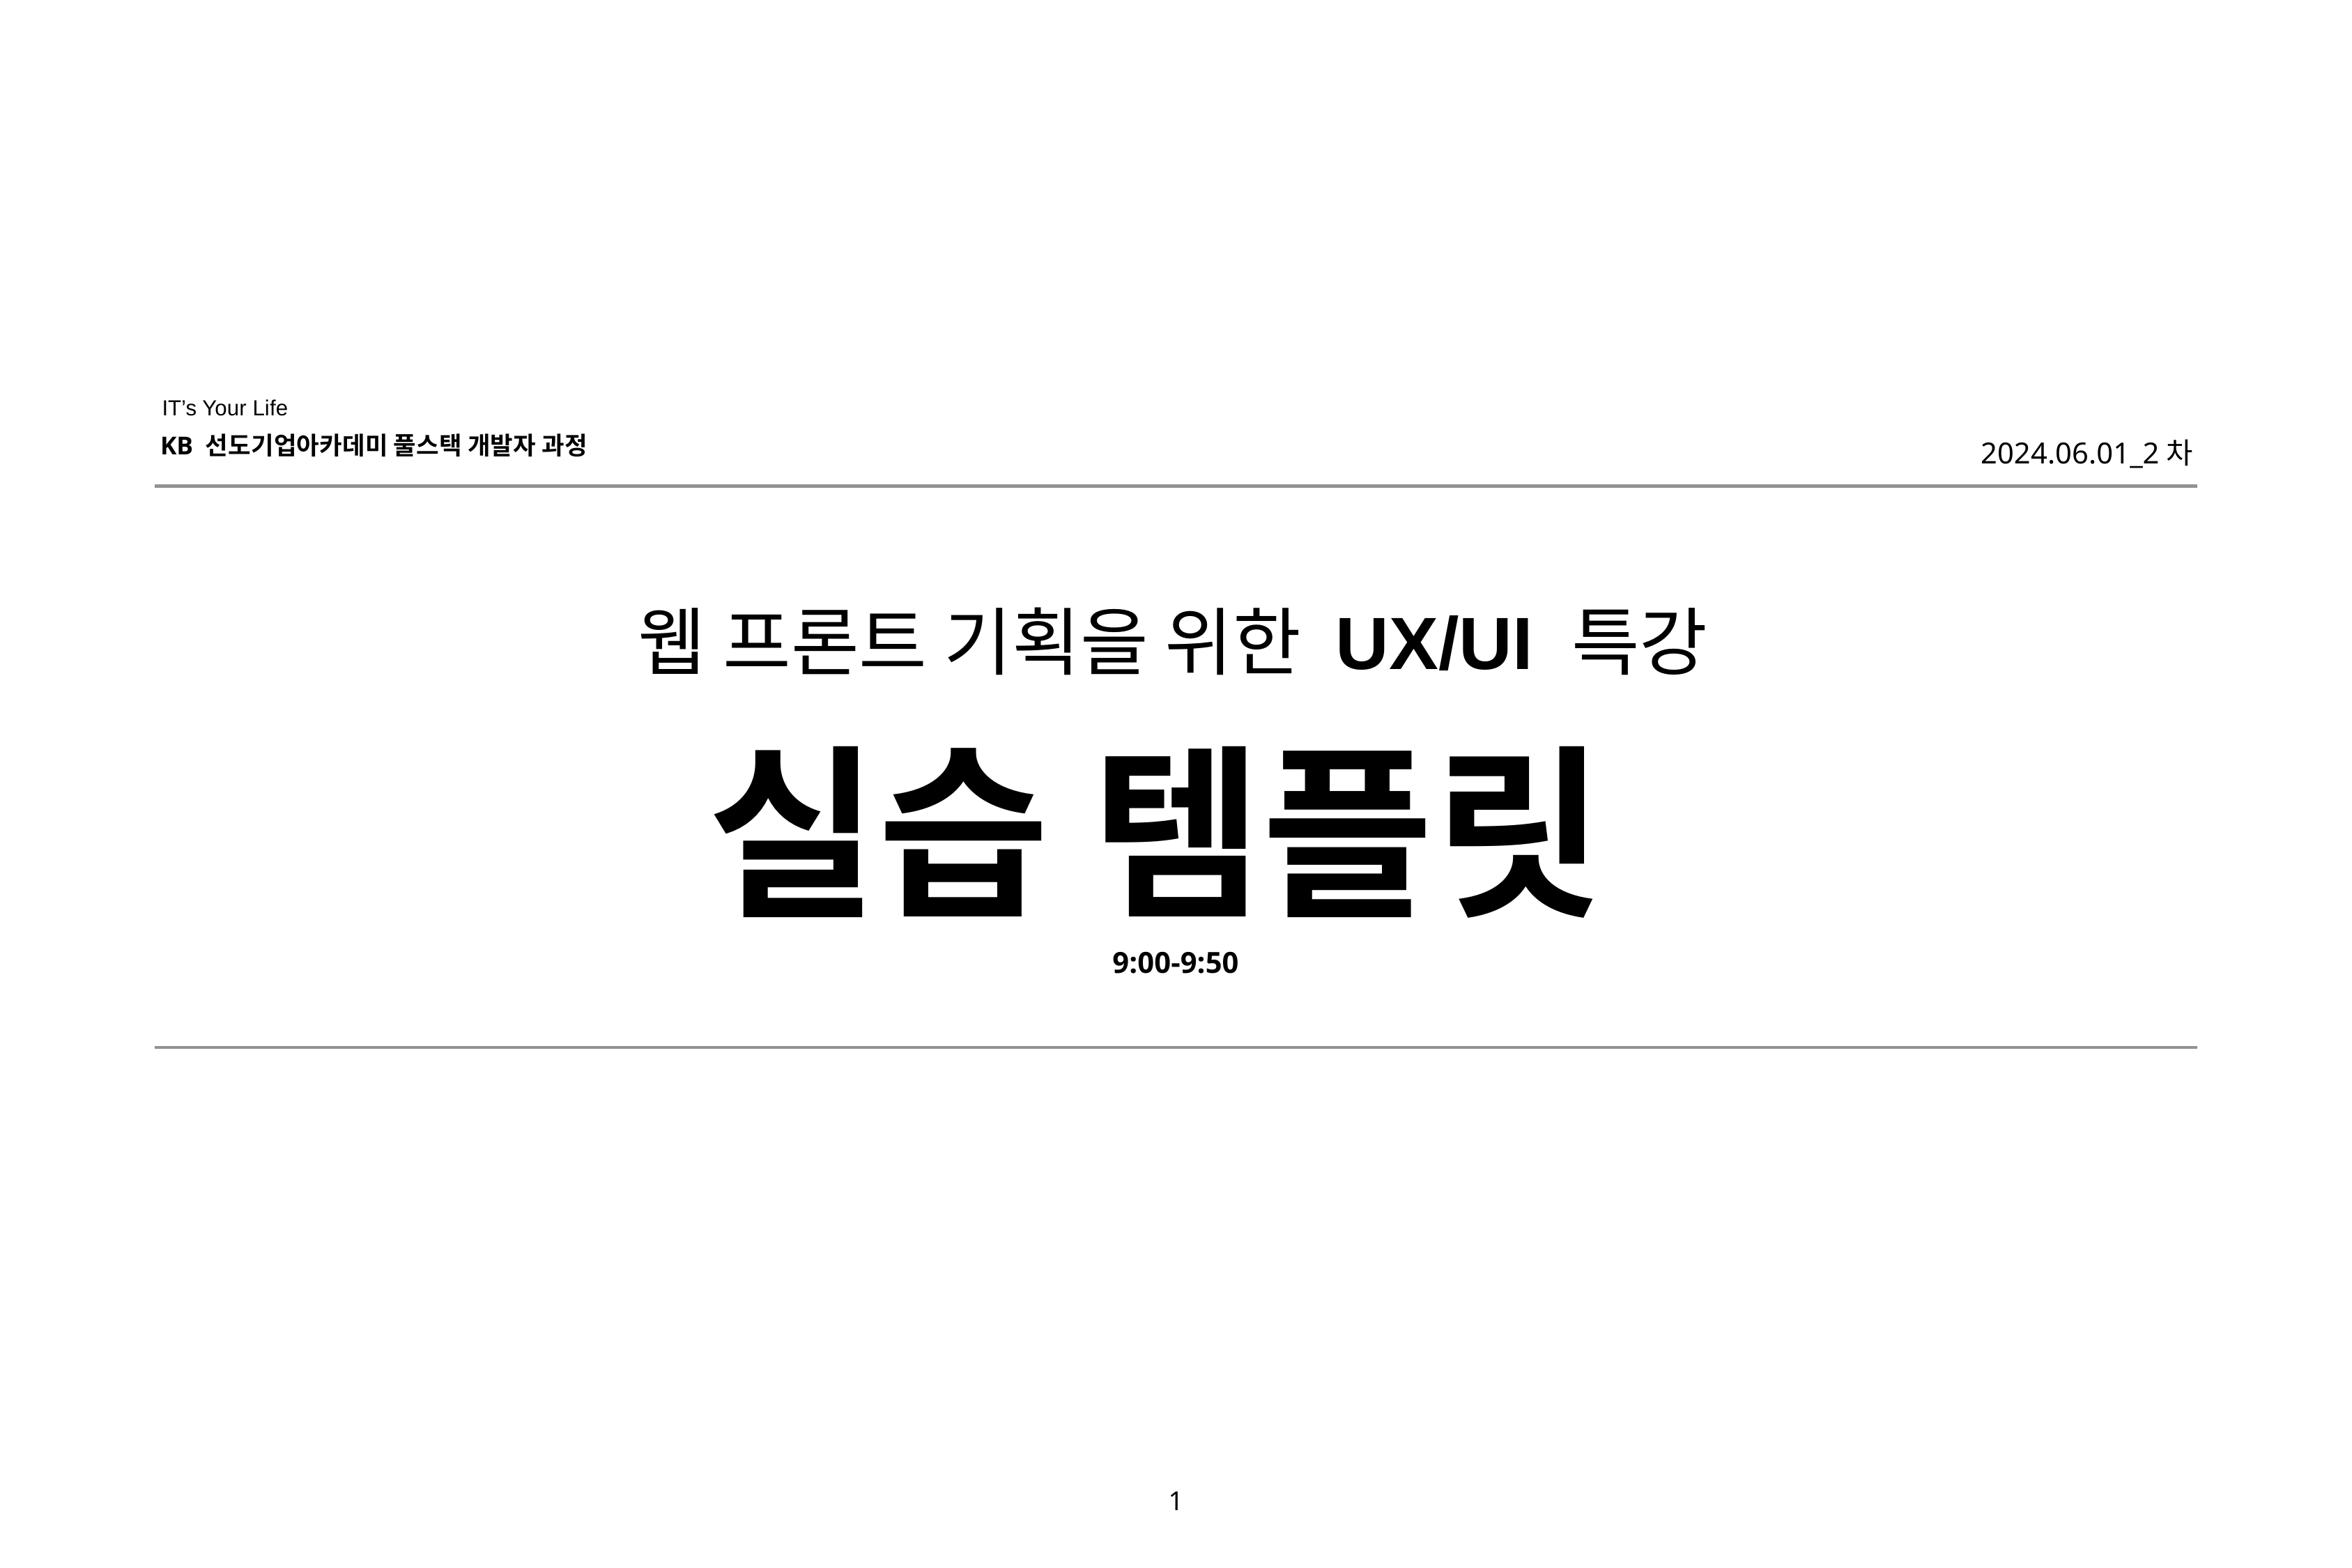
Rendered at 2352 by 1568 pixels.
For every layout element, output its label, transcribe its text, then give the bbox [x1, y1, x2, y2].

slide_number 1 [1159, 1480, 1193, 1529]
text_box 웹 프론트 기획을 위한 UX/UI 특강 [630, 587, 1767, 693]
text_box 9:00-9:50 [1104, 936, 1247, 987]
text_box KB 선도기업아카데미 풀스택 개발자 과정 [152, 422, 694, 489]
text_box 실습 템플릿 [545, 707, 1767, 948]
text_box IT’s Your Life [153, 385, 800, 433]
text_box 2024.06.01_2차 [1733, 426, 2202, 493]
